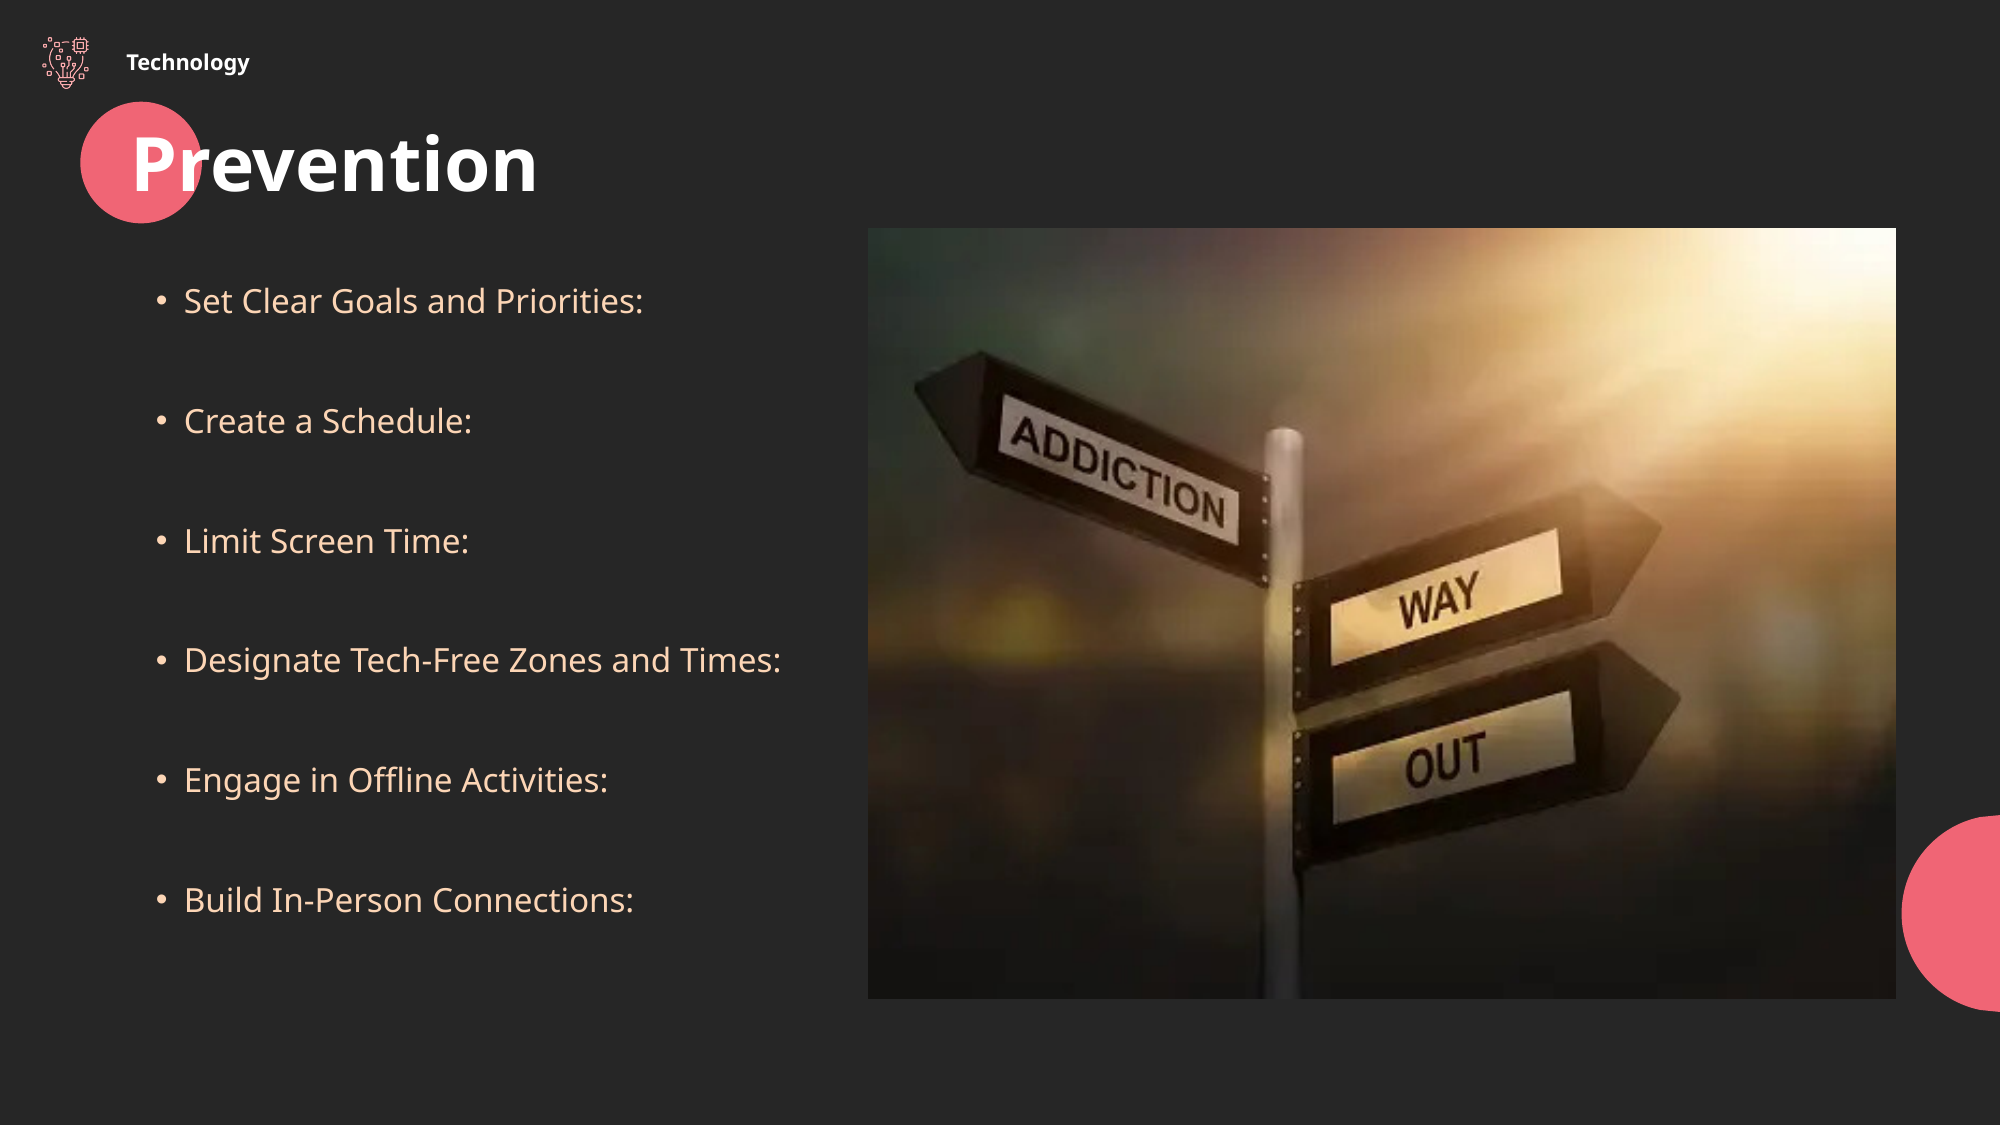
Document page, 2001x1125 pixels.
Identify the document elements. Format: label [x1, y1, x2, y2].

text_box [80, 101, 925, 969]
text_box [1900, 814, 2000, 1014]
picture [868, 228, 1896, 1000]
